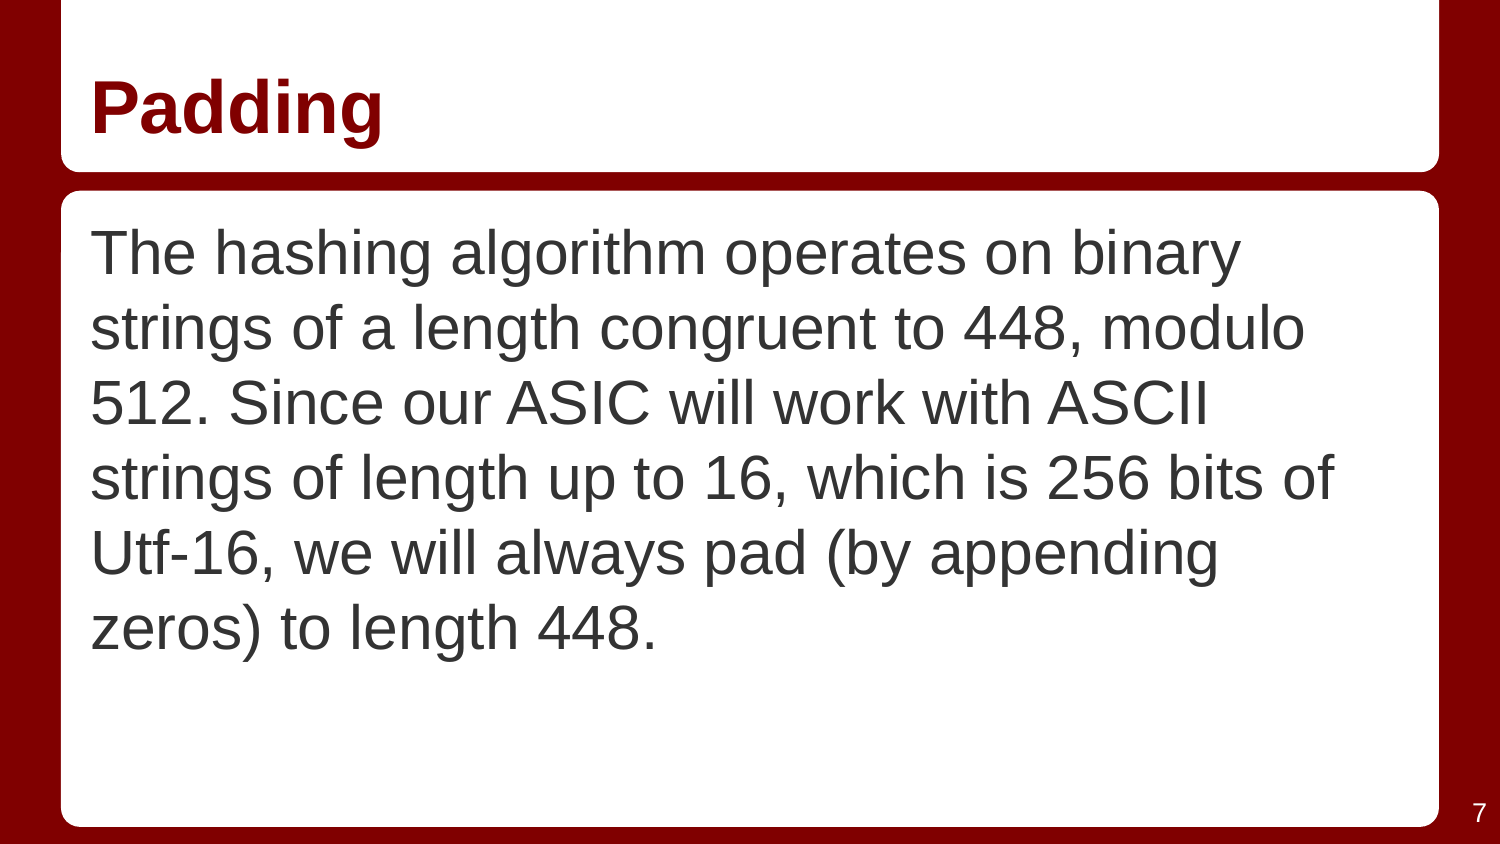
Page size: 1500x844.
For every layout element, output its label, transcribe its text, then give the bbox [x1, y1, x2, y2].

title Padding [75, 22, 1425, 164]
slide_number ‹#› [1412, 779, 1500, 844]
list The hashing algorithm operates on binary strings of a length congruent to 448, modulo 512. Since our ASIC will work with ASCII strings of length up to 16, which is 256 bits of Utf-16, we will always pad (by appending zeros) to length 448. [75, 196, 1425, 808]
